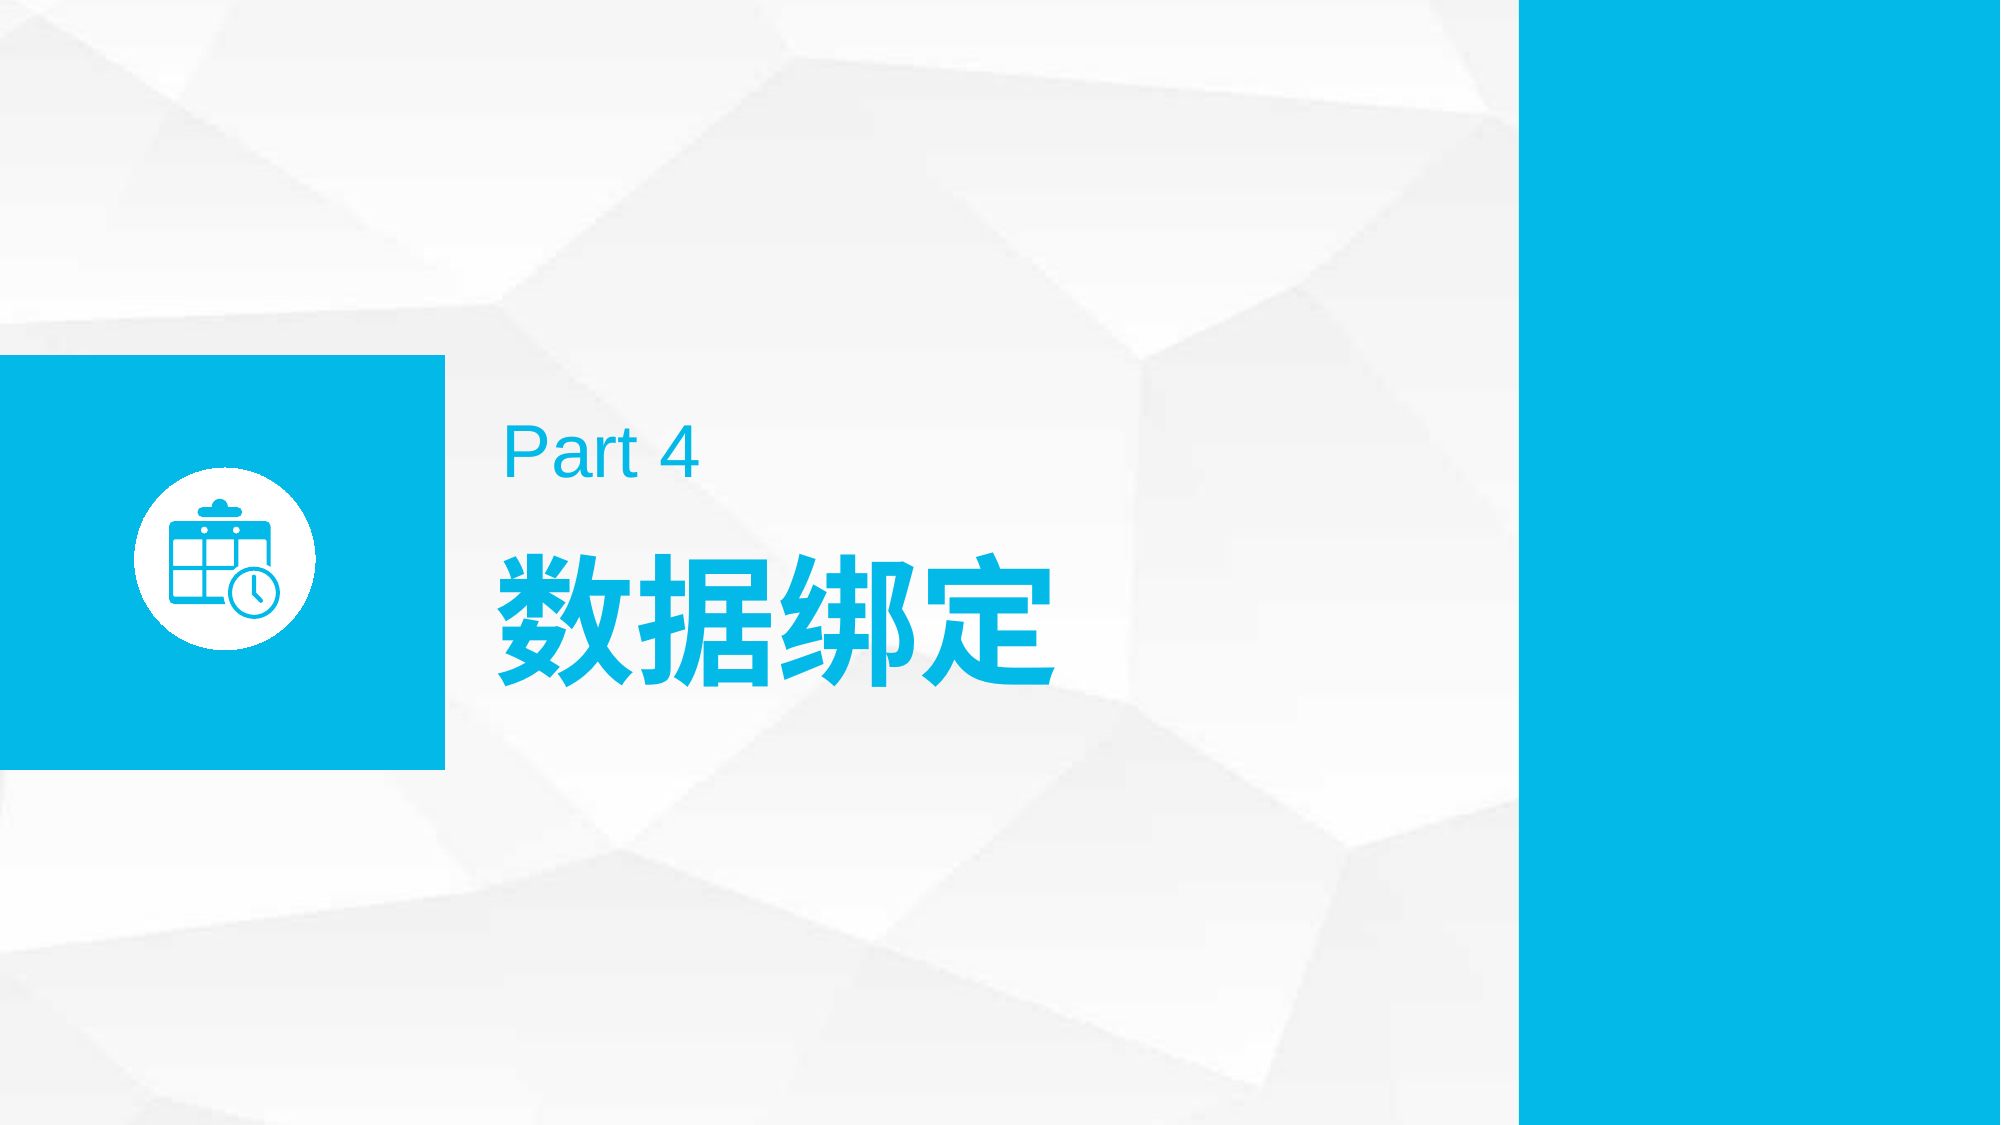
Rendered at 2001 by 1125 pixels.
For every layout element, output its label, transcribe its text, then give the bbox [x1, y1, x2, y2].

picture [0, 0, 1518, 1125]
text_box [0, 355, 445, 770]
text_box [1518, 0, 2000, 1125]
text_box 数据绑定 [479, 525, 1518, 711]
text_box Part 4 [486, 395, 748, 500]
text_box [134, 467, 316, 650]
text_box [169, 521, 271, 605]
text_box [227, 566, 280, 619]
text_box [197, 498, 243, 518]
